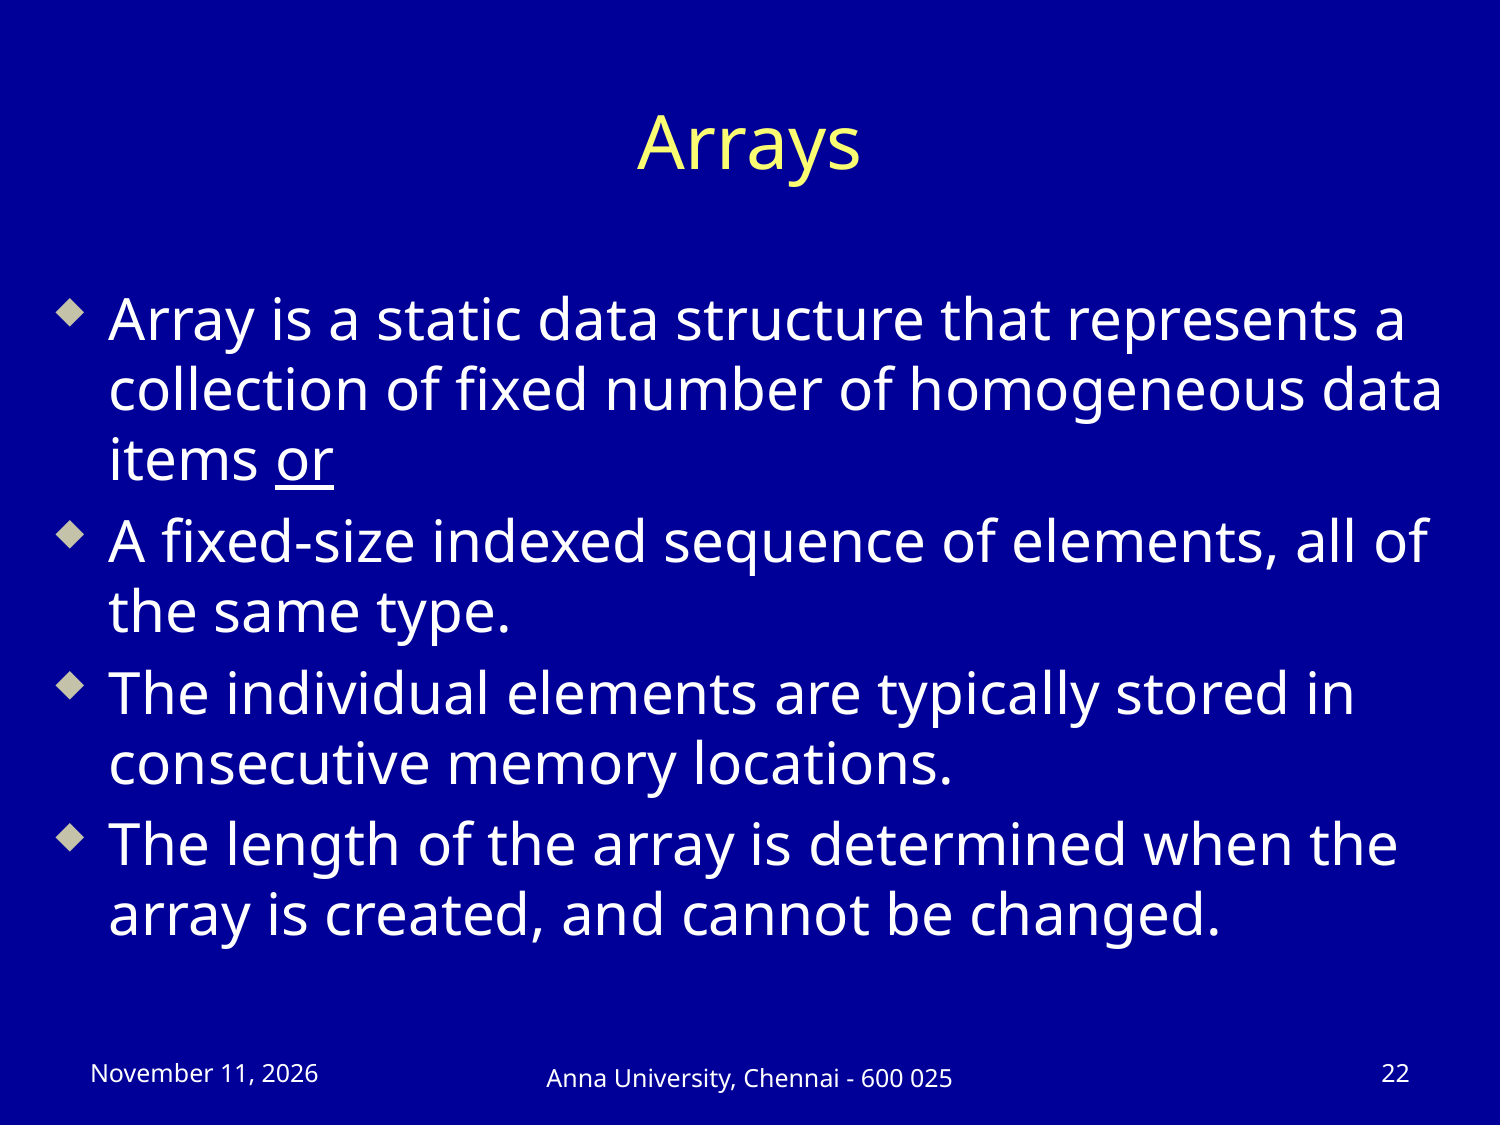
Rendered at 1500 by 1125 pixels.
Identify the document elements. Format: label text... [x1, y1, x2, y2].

list Array is a static data structure that represents a collection of fixed number of homogeneous data items or A fixed-size indexed sequence of elements, all of the same type. The individual elements are typically stored in consecutive memory locations. The length of the array is determined when the array is created, and cannot be changed. [37, 275, 1463, 975]
slide_number 22 [1074, 1023, 1426, 1100]
title Arrays [37, 45, 1463, 233]
footer Anna University, Chennai - 600 025 [487, 1024, 1013, 1101]
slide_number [74, 1023, 426, 1100]
